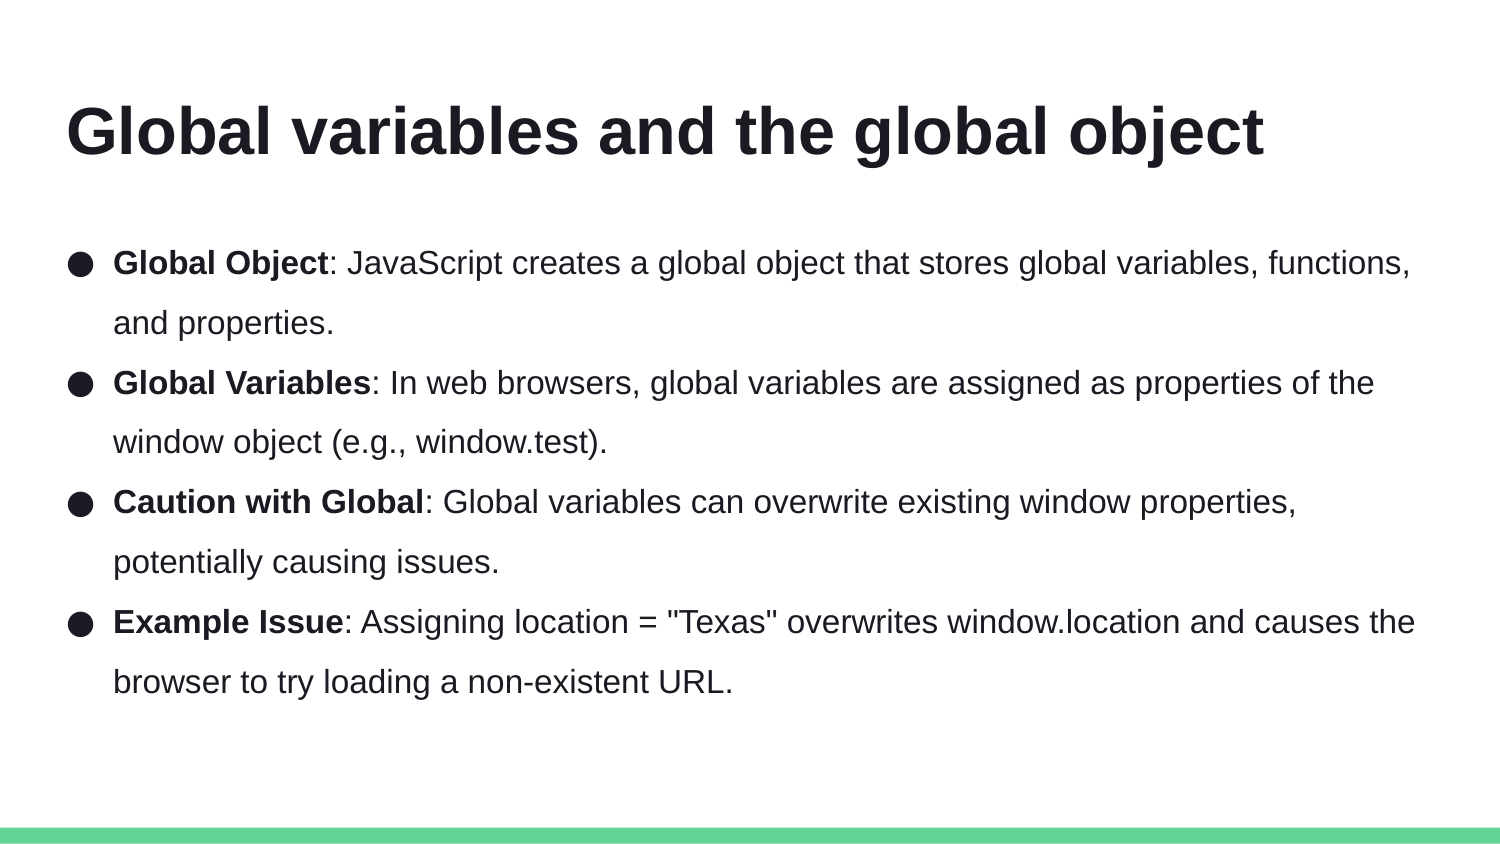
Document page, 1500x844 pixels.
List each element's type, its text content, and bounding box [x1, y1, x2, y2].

title Global variables and the global object [51, 72, 1449, 167]
list Global Object: JavaScript creates a global object that stores global variables, functions, and properties. Global Variables: In web browsers, global variables are assigned as properties of the window object (e.g., window.test). Caution with Global: Global variables can overwrite existing window properties, potentially causing issues. Example Issue: Assigning location = "Texas" overwrites window.location and causes the browser to try loading a non-existent URL. [51, 213, 1449, 708]
